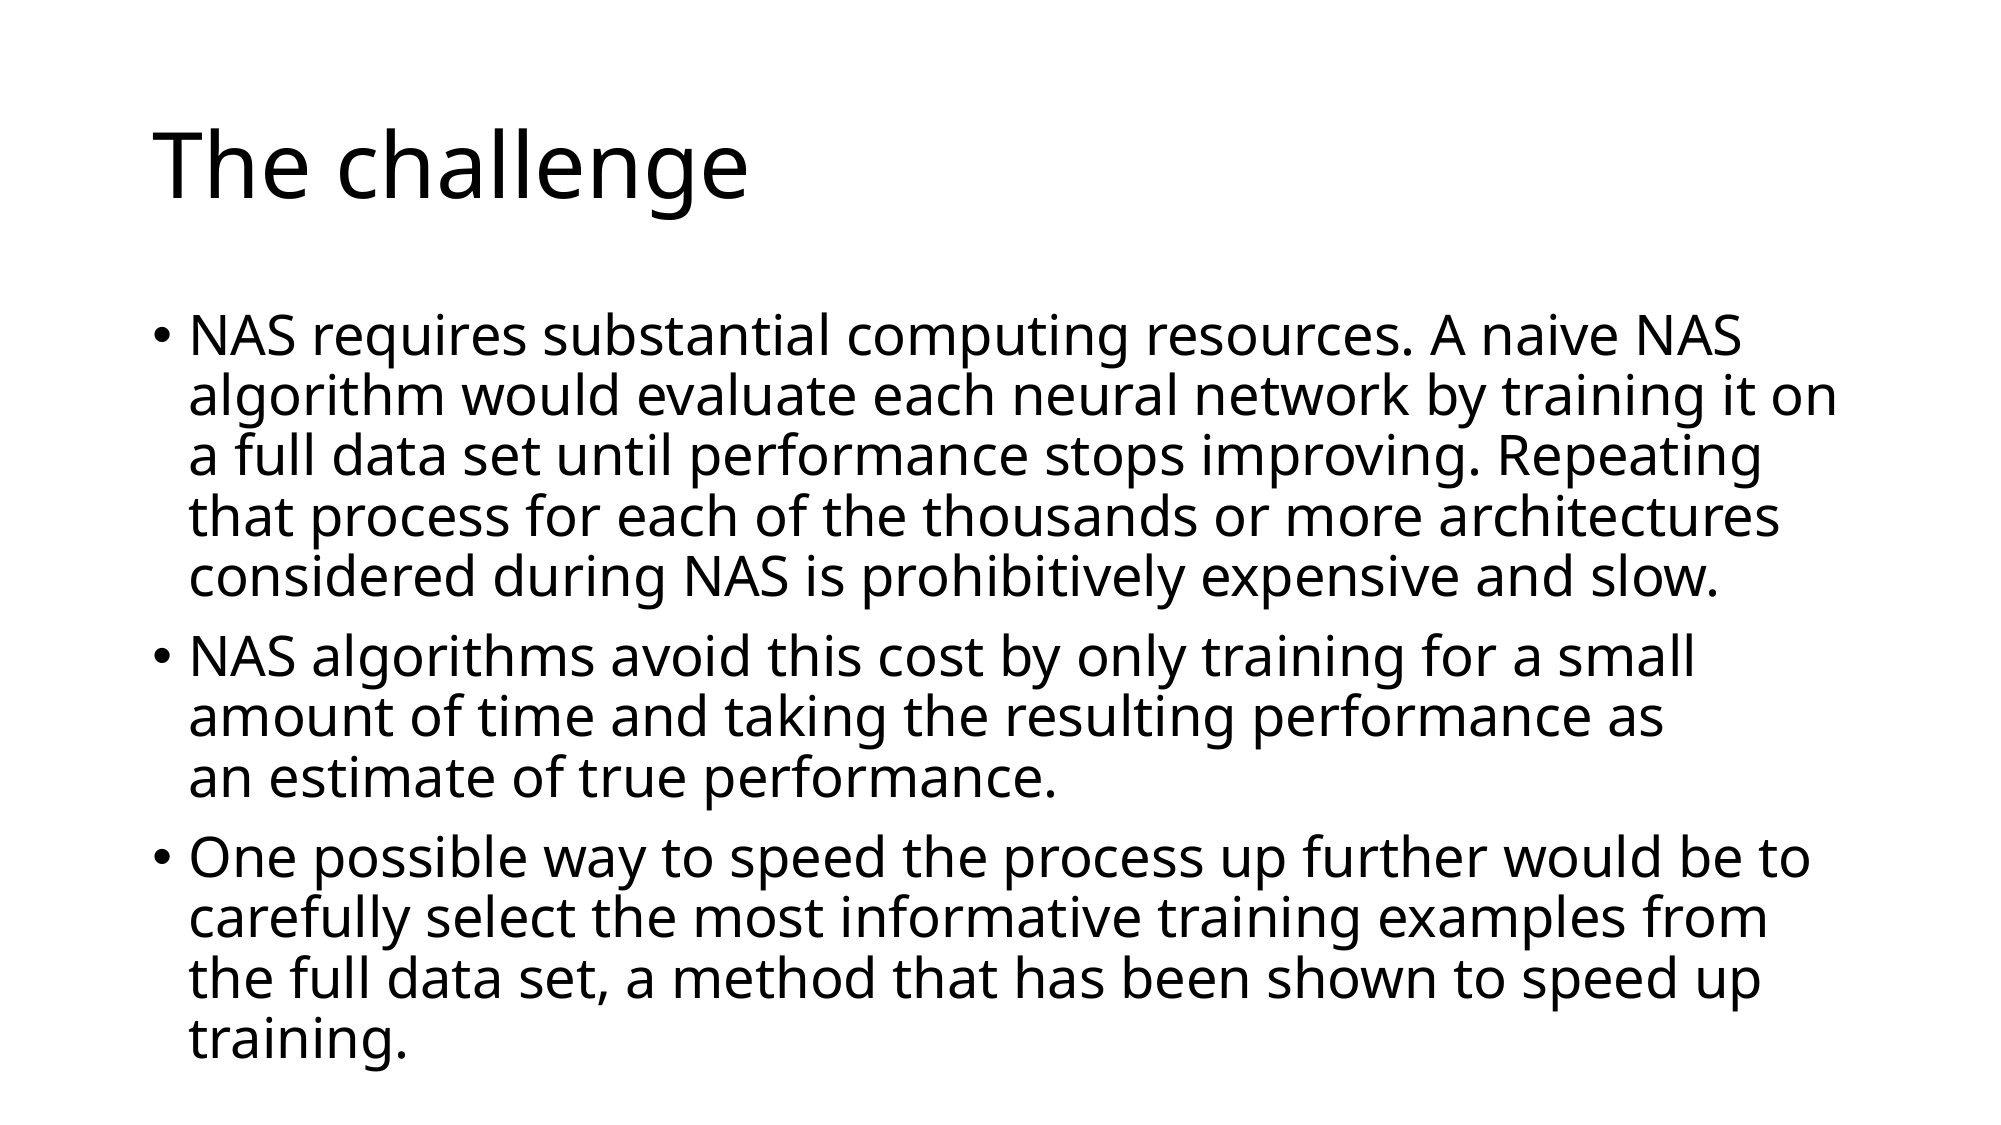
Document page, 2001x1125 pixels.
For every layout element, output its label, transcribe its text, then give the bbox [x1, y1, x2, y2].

title The challenge [137, 59, 1863, 278]
list NAS requires substantial computing resources. A naive NAS algorithm would evaluate each neural network by training it on a full data set until performance stops improving. Repeating that process for each of the thousands or more architectures considered during NAS is prohibitively expensive and slow. NAS algorithms avoid this cost by only training for a small amount of time and taking the resulting performance as an estimate of true performance. One possible way to speed the process up further would be to carefully select the most informative training examples from the full data set, a method that has been shown to speed up training. [137, 299, 1863, 1099]
